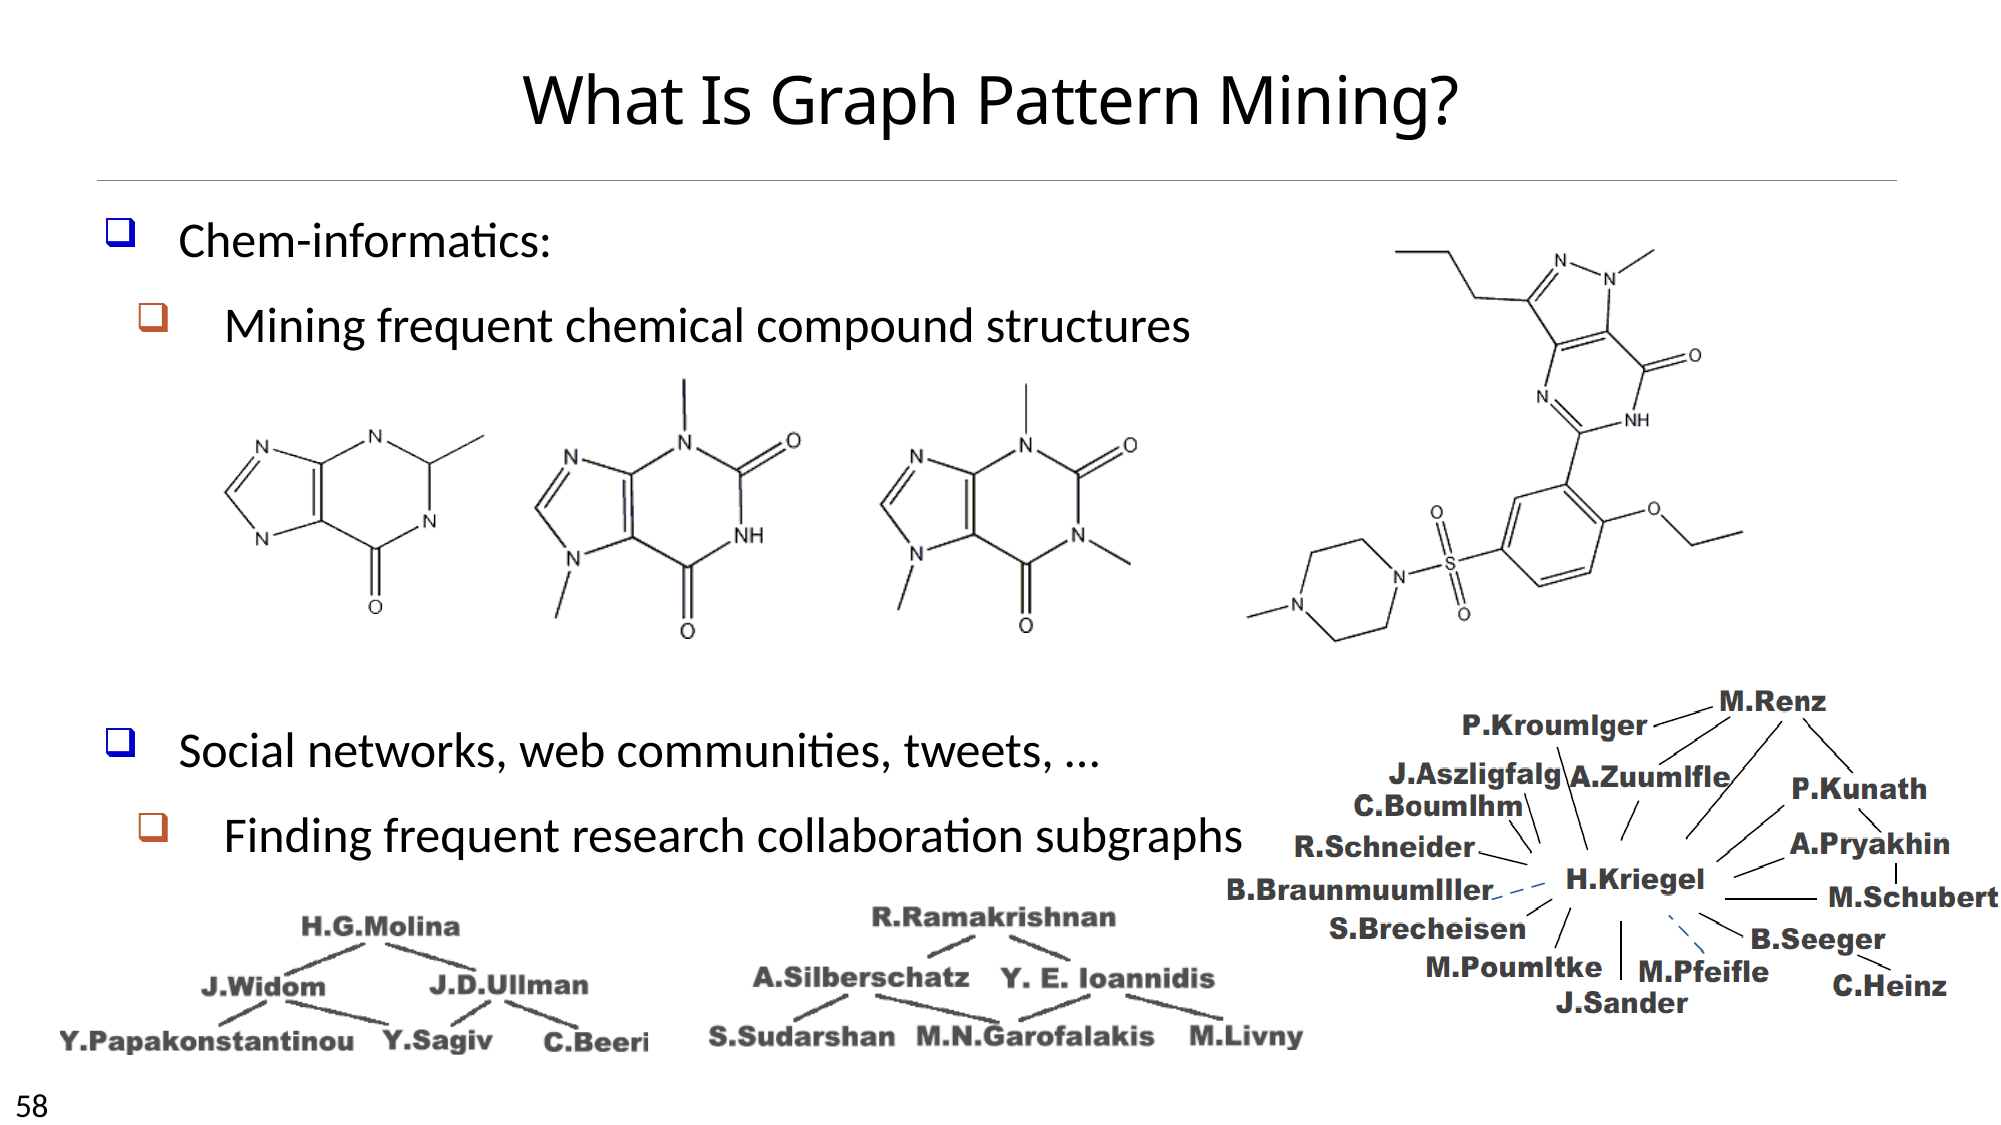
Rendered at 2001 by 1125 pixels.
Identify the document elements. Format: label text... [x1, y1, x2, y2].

picture [878, 382, 1143, 634]
title What Is Graph Pattern Mining? [33, 62, 1950, 146]
picture [531, 376, 802, 639]
picture [59, 906, 649, 1056]
picture [708, 684, 2000, 1051]
list Chem-informatics: Mining frequent chemical compound structures Social networks, web communities, tweets, … Finding frequent research collaboration subgraphs [87, 200, 1261, 1063]
picture [221, 428, 487, 614]
picture [1245, 247, 1747, 645]
